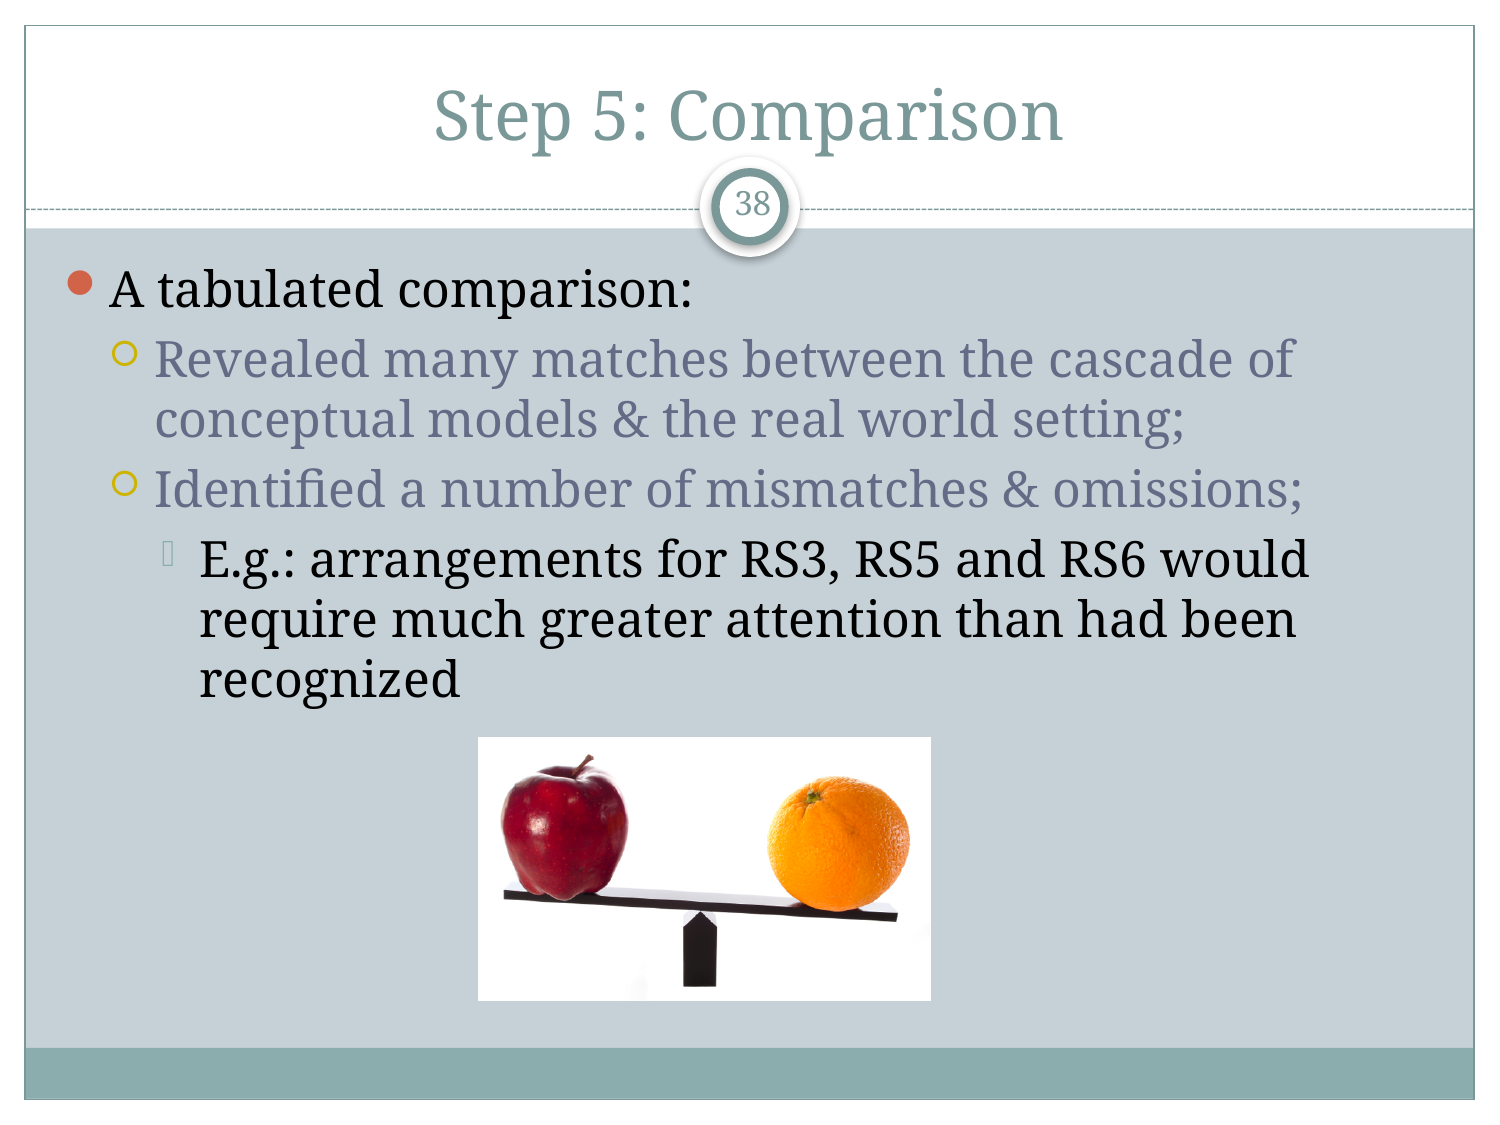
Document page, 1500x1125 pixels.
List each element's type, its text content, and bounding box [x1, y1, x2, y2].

picture [477, 737, 931, 1001]
slide_number 38 [715, 168, 791, 241]
title Step 5: Comparison [49, 37, 1450, 162]
list A tabulated comparison: Revealed many matches between the cascade of conceptual models & the real world setting; Identified a number of mismatches & omissions; E.g.: arrangements for RS3, RS5 and RS6 would require much greater attention than had been recognized [49, 250, 1445, 1001]
